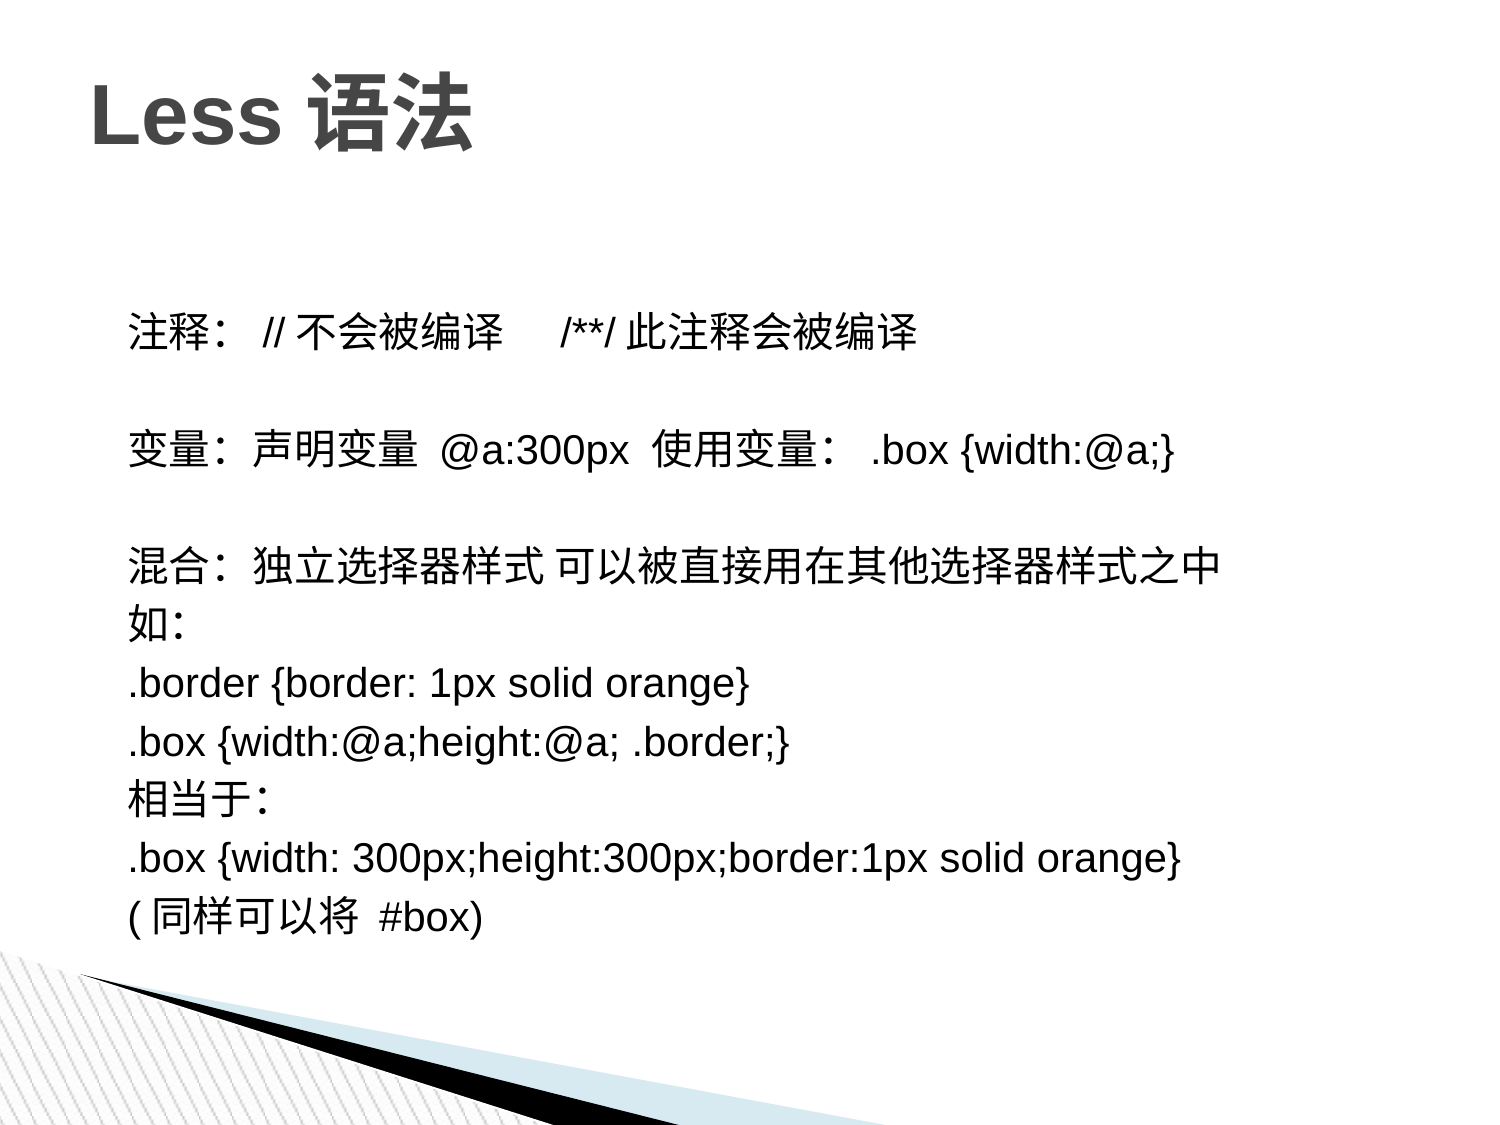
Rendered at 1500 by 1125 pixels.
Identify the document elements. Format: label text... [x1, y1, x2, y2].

list 注释：//不会被编译 /**/此注释会被编译 变量：声明变量 @a:300px 使用变量：.box {width:@a;} 混合：独立选择器样式 可以被直接用在其他选择器样式之中 如： .border {border: 1px solid orange} .box {width:@a;height:@a; .border;} 相当于： .box {width: 300px;height:300px;border:1px solid orange} (同样可以将 #box) [112, 297, 1338, 1079]
title Less语法 [74, 38, 1138, 182]
